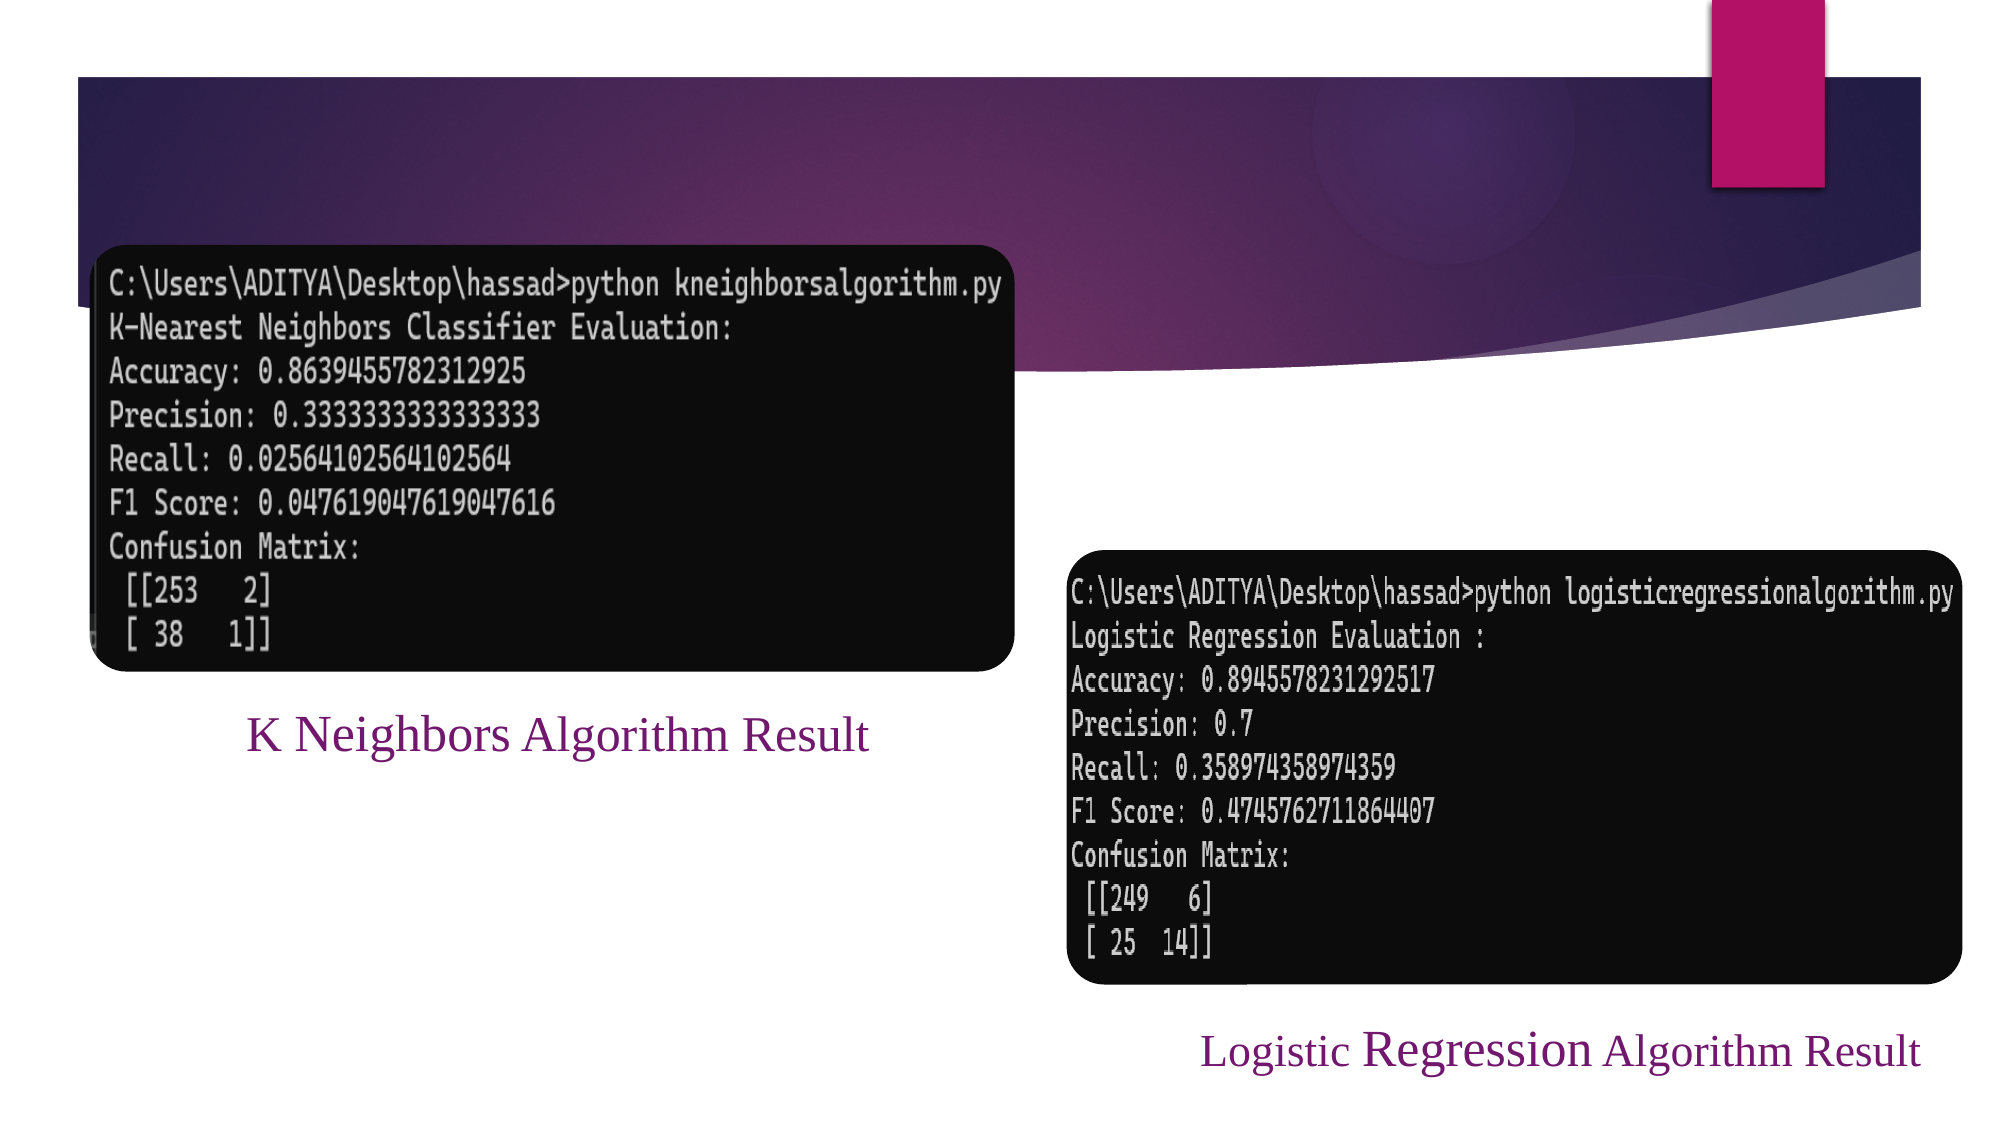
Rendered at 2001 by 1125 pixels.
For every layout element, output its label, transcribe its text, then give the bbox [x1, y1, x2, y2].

picture [89, 244, 1015, 672]
text_box Logistic Regression Algorithm Result [1185, 1007, 1963, 1085]
text_box K Neighbors Algorithm Result [231, 691, 890, 769]
picture [1066, 549, 1963, 985]
